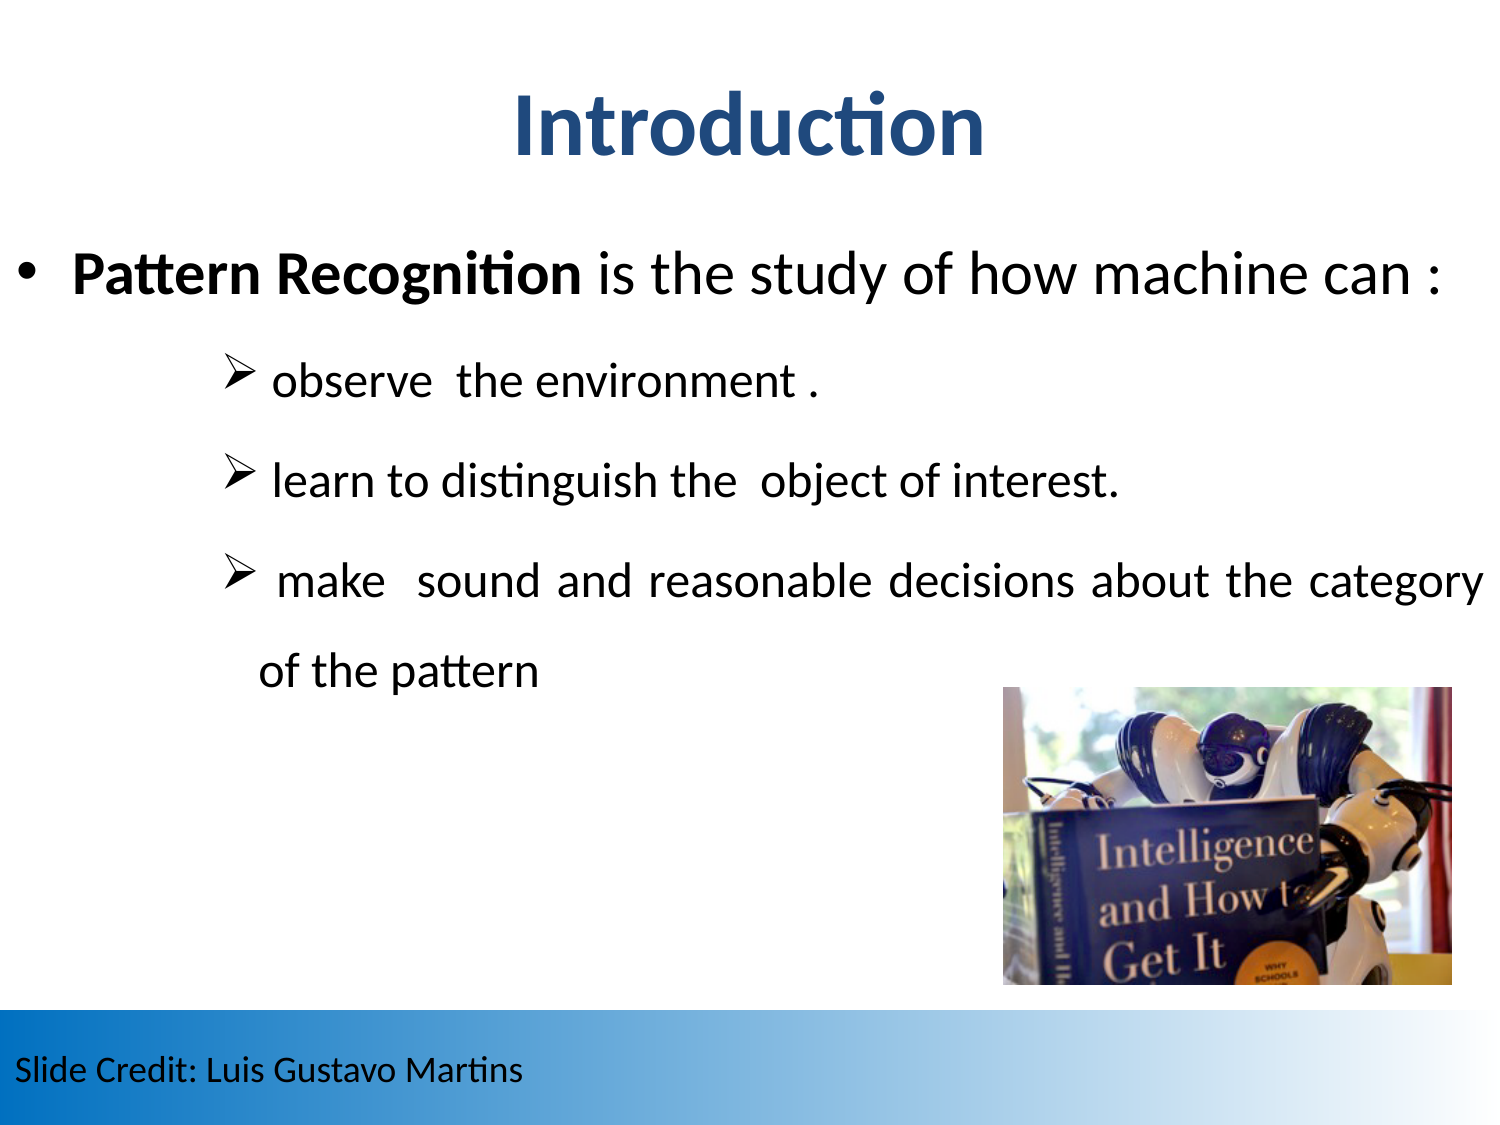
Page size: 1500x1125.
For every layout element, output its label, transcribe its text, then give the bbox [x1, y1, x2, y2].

text_box Slide Credit: Luis Gustavo Martins [0, 1008, 1500, 1125]
picture [1003, 687, 1453, 985]
title Introduction [75, 24, 1425, 213]
list Pattern Recognition is the study of how machine can : observe the environment . learn to distinguish the object of interest. make sound and reasonable decisions about the category of the pattern [1, 224, 1500, 1008]
